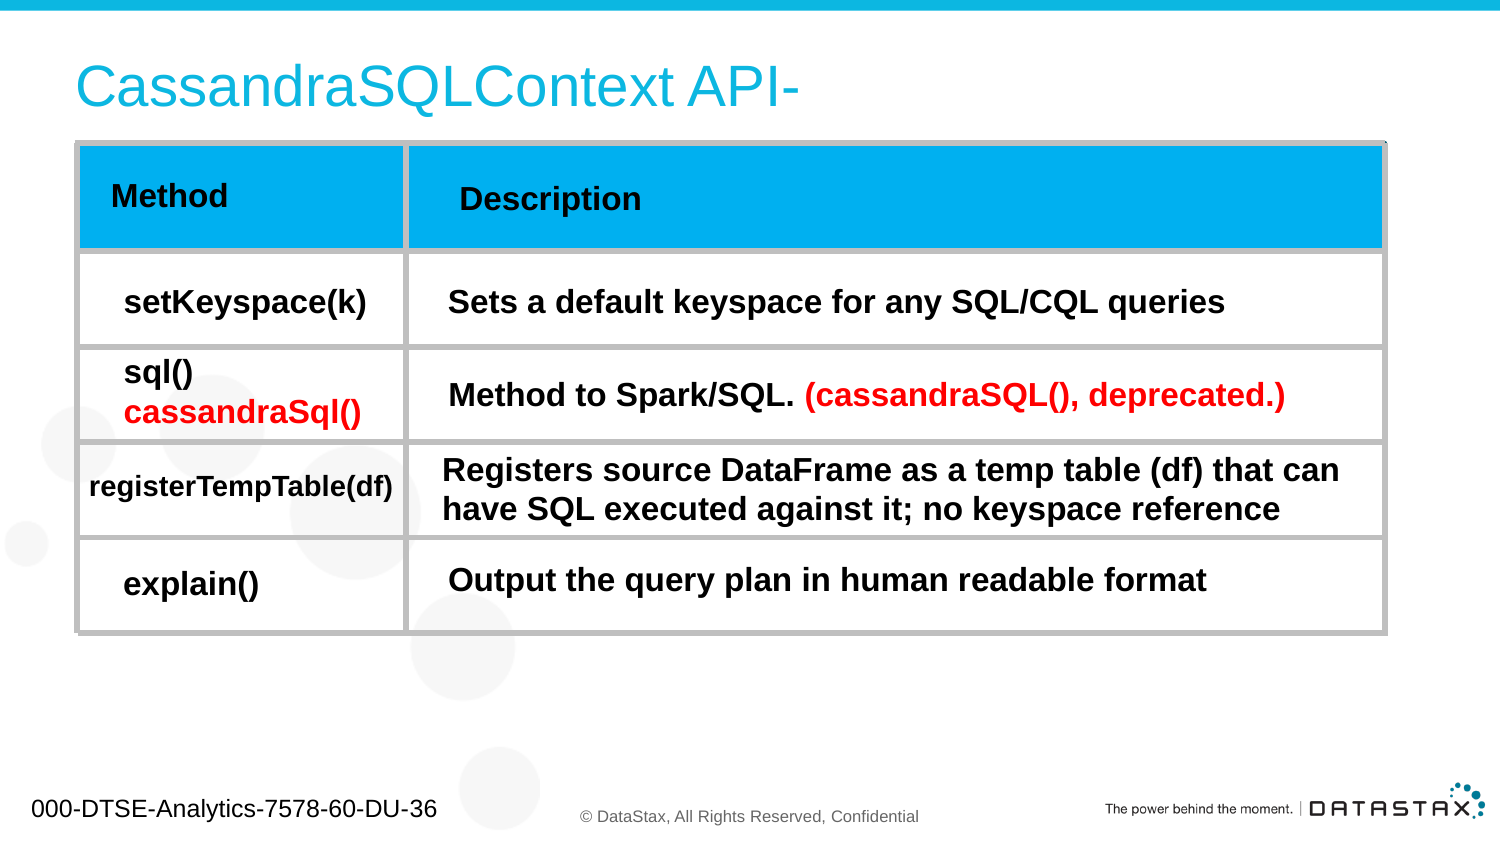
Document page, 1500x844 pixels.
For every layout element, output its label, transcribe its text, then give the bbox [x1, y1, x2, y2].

text_box explain() [108, 554, 275, 610]
picture [1090, 767, 1500, 834]
text_box Output the query plan in human readable format [433, 550, 1224, 606]
text_box setKeyspace(k) [108, 272, 383, 327]
text_box Method to Spark/SQL. (cassandraSQL(), deprecated.) [433, 365, 1311, 421]
text_box Sets a default keyspace for any SQL/CQL queries [433, 272, 1242, 327]
text_box [411, 150, 1380, 248]
text_box sql() cassandraSql() [108, 356, 377, 438]
text_box Method [96, 167, 244, 222]
text_box Description [444, 169, 658, 224]
text_box Registers source DataFrame as a temp table (df) that can have SQL executed against it; no keyspace reference [427, 451, 1367, 535]
text_box registerTempTable(df) [82, 459, 401, 510]
slide_number 000-DTSE-Analytics-7578-60-DU-36 [16, 785, 720, 831]
text_box [82, 150, 401, 248]
title CassandraSQLContext API- [75, 44, 1425, 135]
